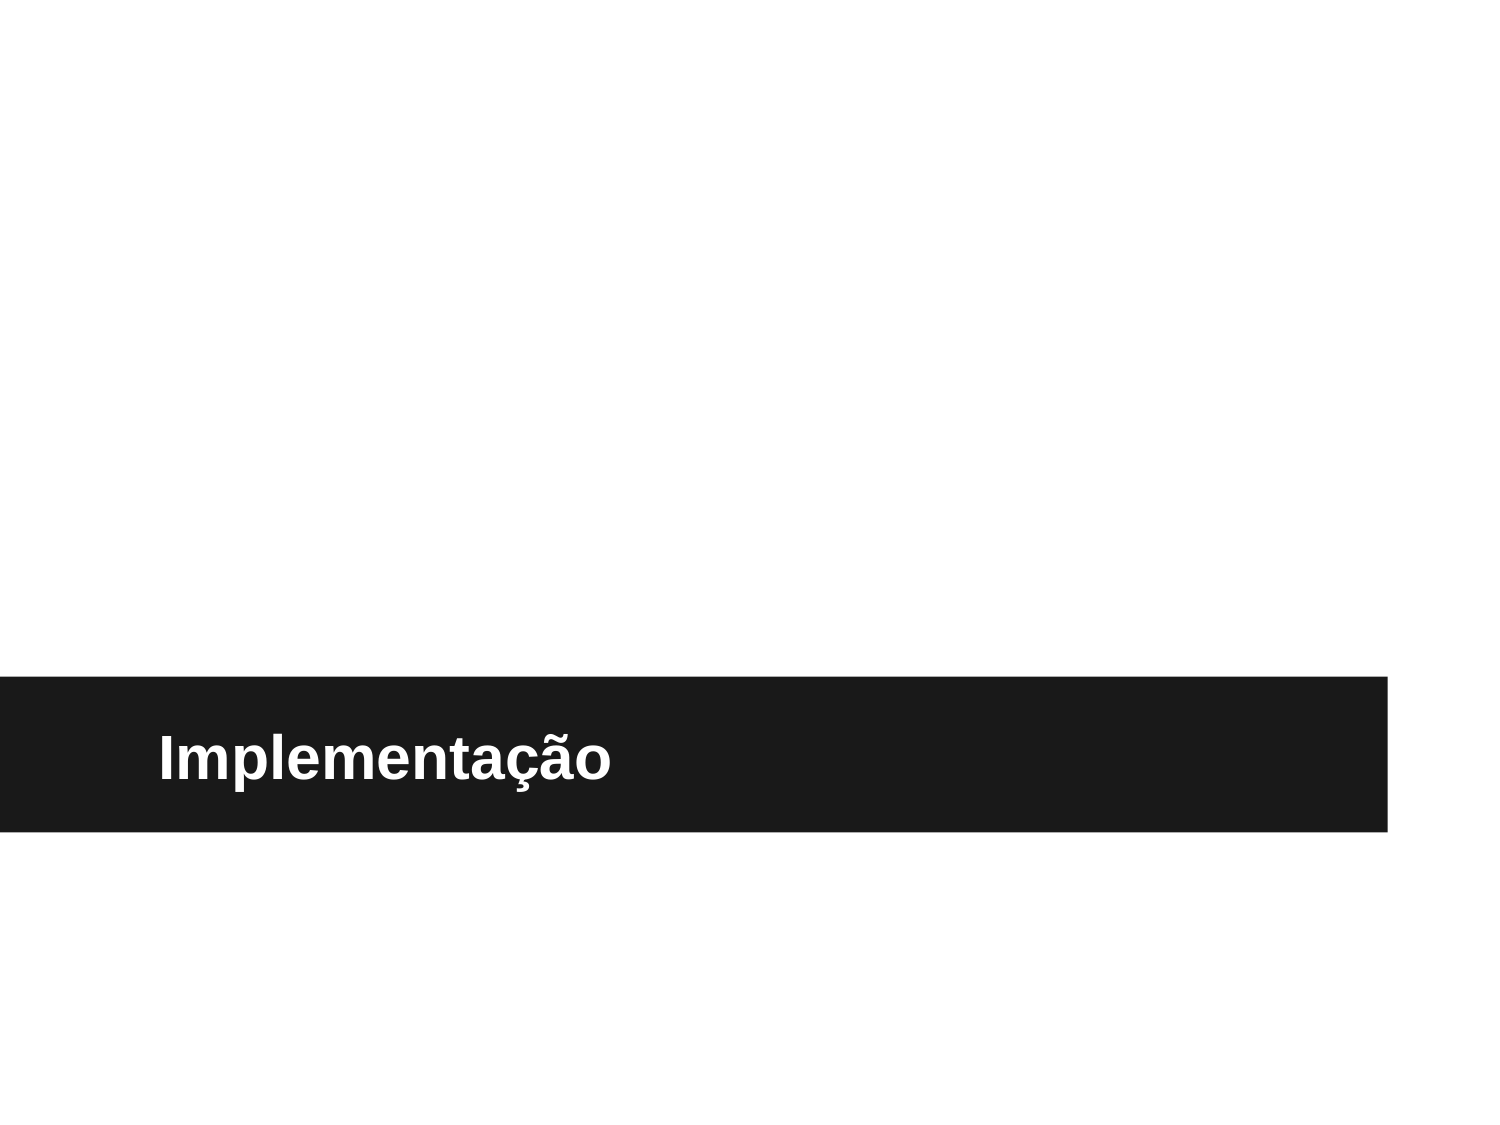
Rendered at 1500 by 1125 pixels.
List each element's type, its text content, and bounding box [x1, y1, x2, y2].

subtitle Implementação [112, 676, 1388, 833]
